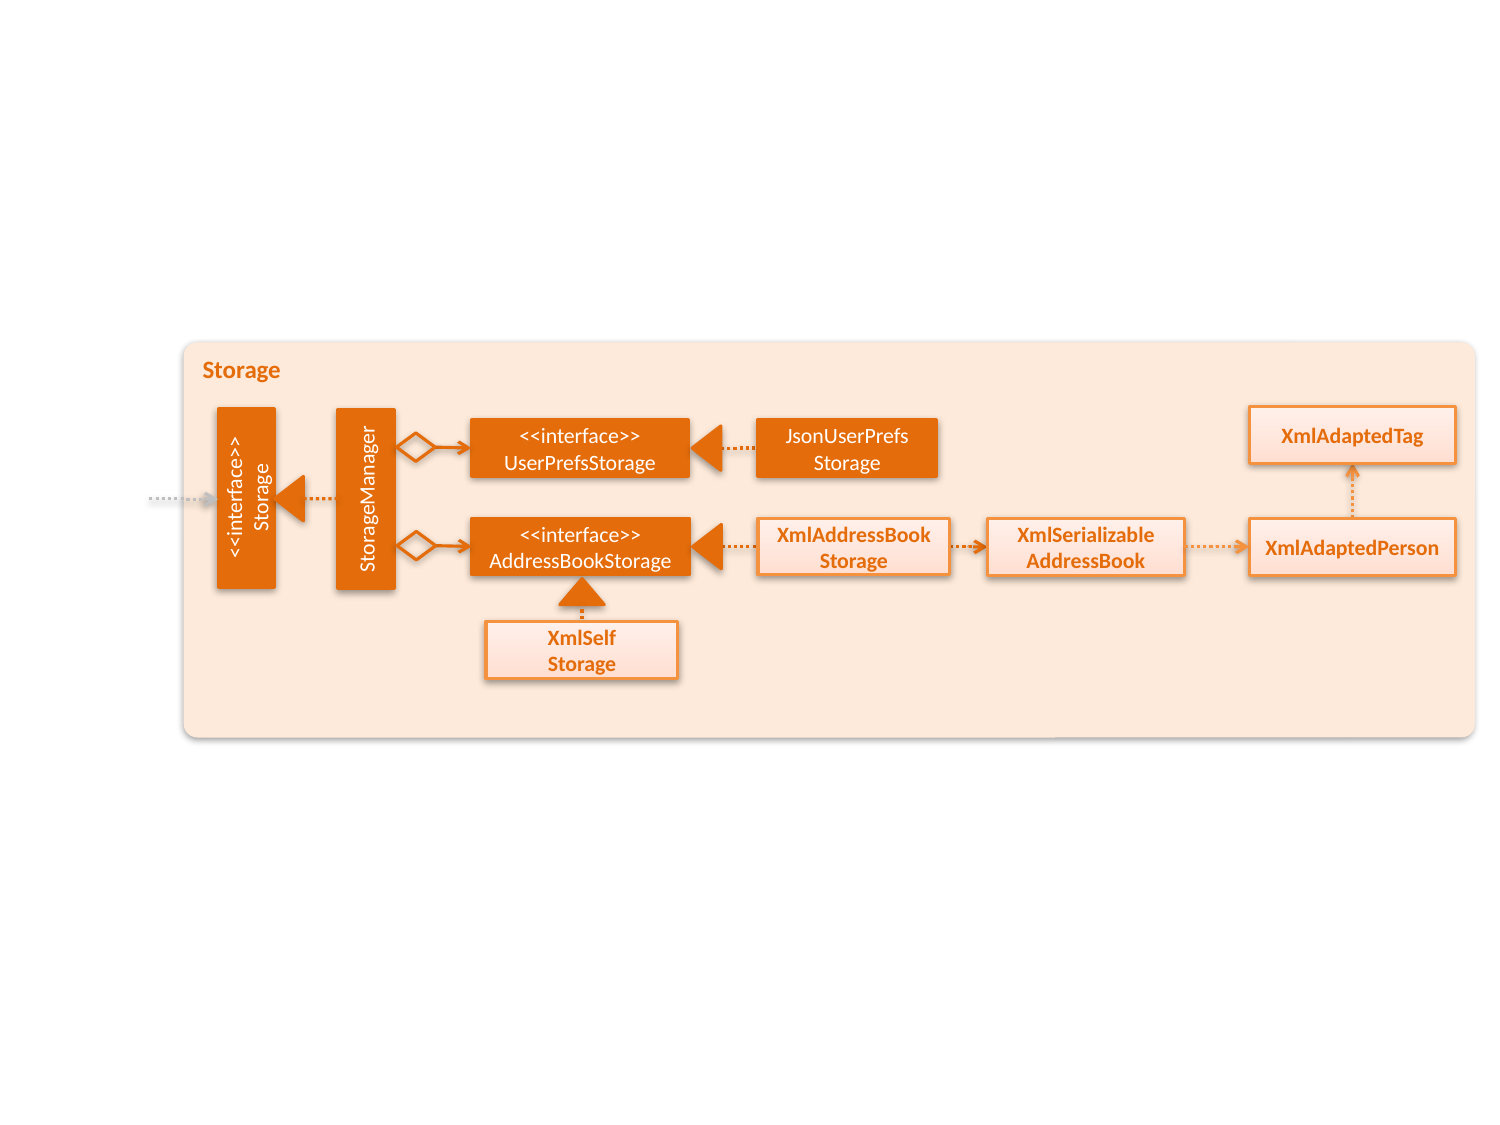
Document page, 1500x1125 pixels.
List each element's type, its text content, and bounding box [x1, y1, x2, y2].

text_box XmlAdaptedPerson [1249, 518, 1457, 576]
text_box Storage [182, 341, 1476, 739]
text_box XmlSerializable AddressBook [987, 518, 1185, 576]
text_box [273, 475, 305, 522]
text_box XmlSelf Storage [485, 621, 679, 679]
text_box JsonUserPrefs Storage [757, 419, 938, 477]
text_box [691, 523, 723, 570]
text_box XmlAddressBook Storage [757, 517, 951, 576]
text_box StorageManager [337, 409, 395, 589]
text_box <<interface>> Storage [217, 407, 276, 588]
text_box [396, 530, 437, 561]
text_box <<interface>> UserPrefsStorage [471, 419, 689, 477]
text_box [395, 432, 435, 463]
text_box [559, 577, 605, 606]
text_box [691, 425, 722, 472]
text_box <<interface>> AddressBookStorage [471, 517, 690, 576]
text_box XmlAdaptedTag [1249, 406, 1457, 464]
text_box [1324, 490, 1381, 494]
